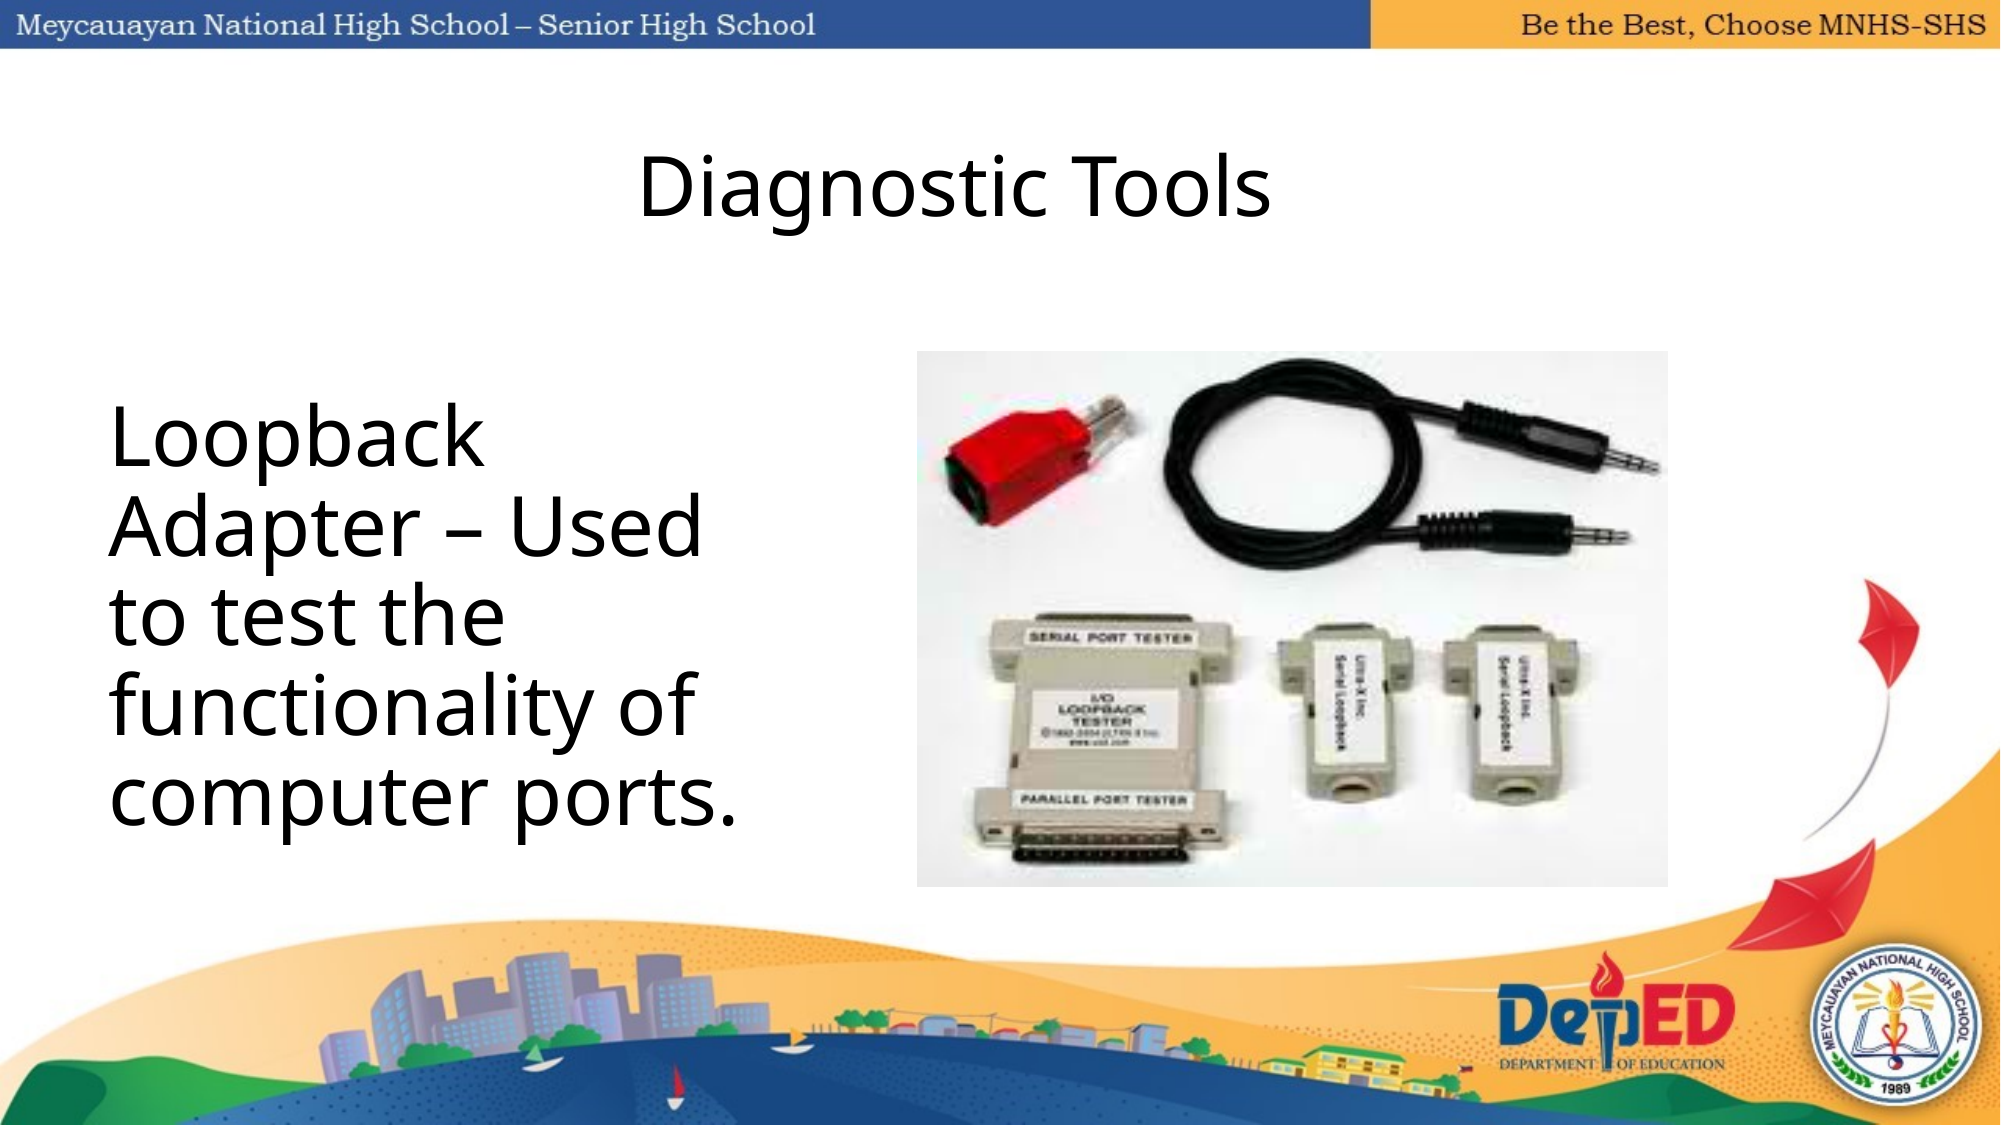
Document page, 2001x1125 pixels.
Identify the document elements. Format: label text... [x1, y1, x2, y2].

picture [0, 0, 2001, 1125]
text_box Loopback Adapter – Used to test the functionality of computer ports. [93, 280, 767, 957]
title Diagnostic Tools [93, 97, 1819, 281]
